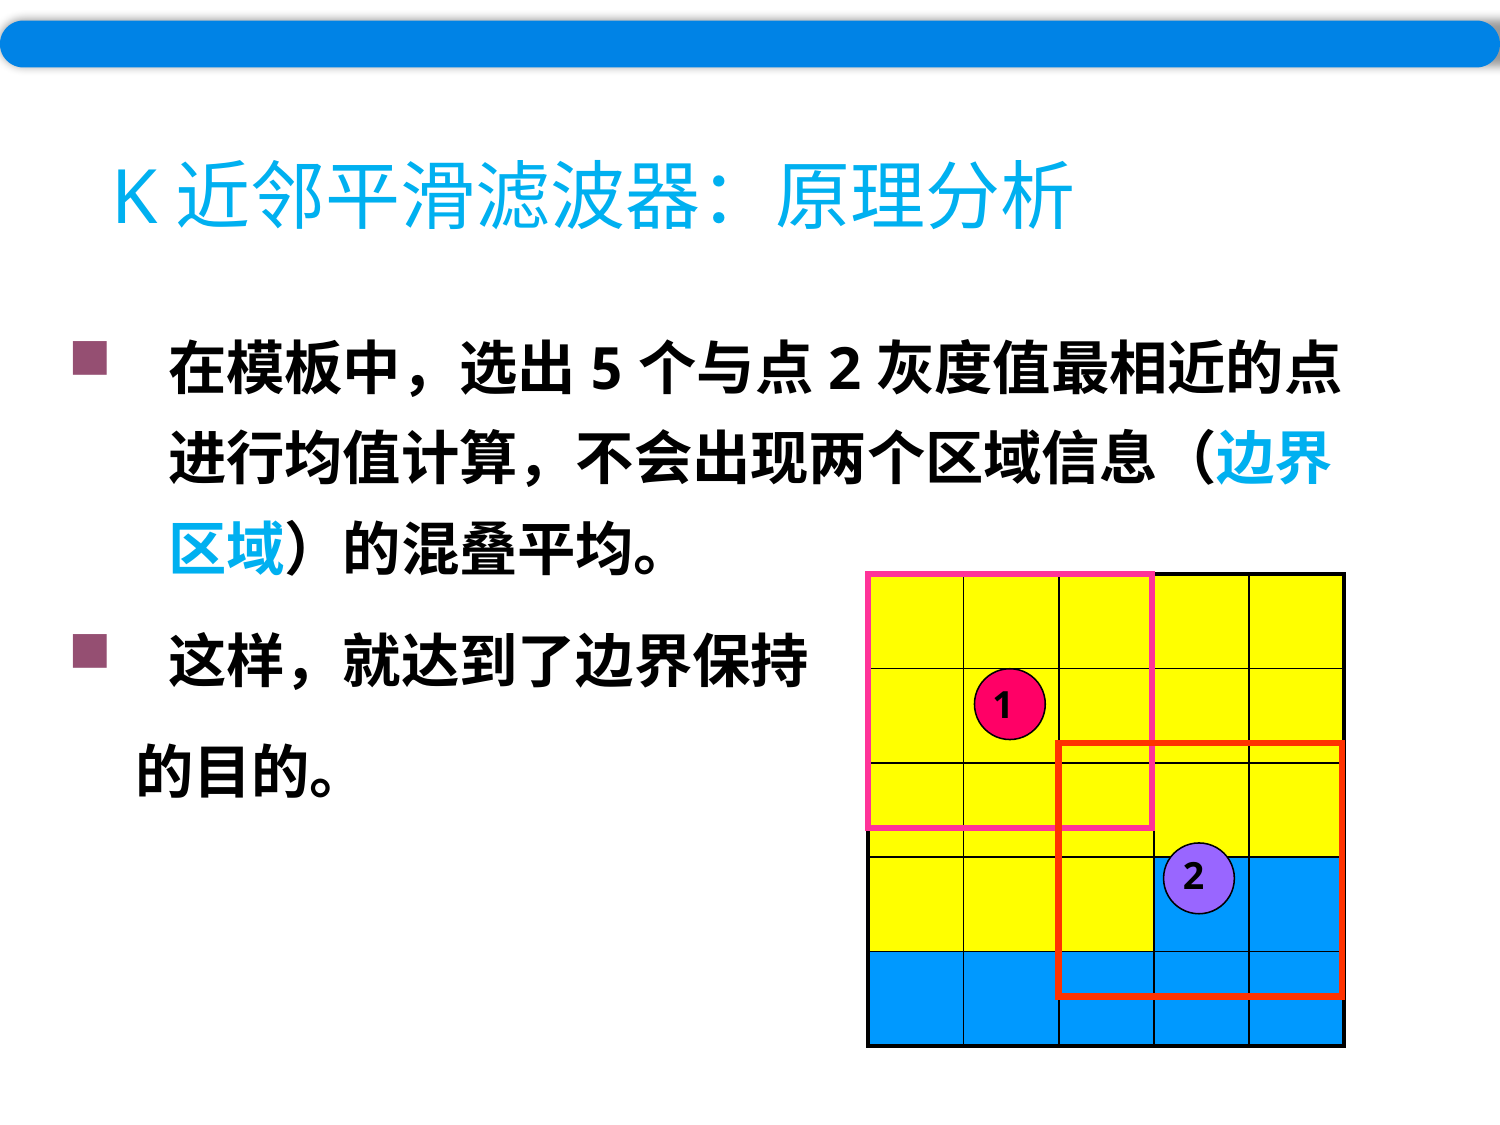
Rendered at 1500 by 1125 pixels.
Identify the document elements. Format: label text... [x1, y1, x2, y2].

title K近邻平滑滤波器：原理分析 [96, 85, 1344, 285]
table_cell [1155, 669, 1248, 742]
table_header [1250, 576, 1342, 668]
table_cell [870, 858, 963, 951]
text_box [1163, 842, 1235, 914]
table_cell [1250, 669, 1342, 742]
text_box [868, 574, 1152, 829]
table_header [1155, 576, 1248, 668]
text_box [1058, 742, 1343, 997]
table_cell [964, 858, 1058, 951]
table_cell [870, 829, 963, 856]
table_cell [1155, 997, 1248, 1044]
table_cell [964, 952, 1058, 1044]
table_cell [964, 829, 1058, 856]
table_cell [870, 952, 963, 1044]
list 在模板中，选出5个与点2灰度值最相近的点进行均值计算，不会出现两个区域信息（边界区域）的混叠平均。 这样，就达到了边界保持 的目的。 [53, 302, 1388, 1083]
table_cell [1250, 997, 1342, 1044]
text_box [974, 668, 1061, 740]
text_box [0, 19, 1500, 69]
table_cell [1060, 997, 1153, 1044]
